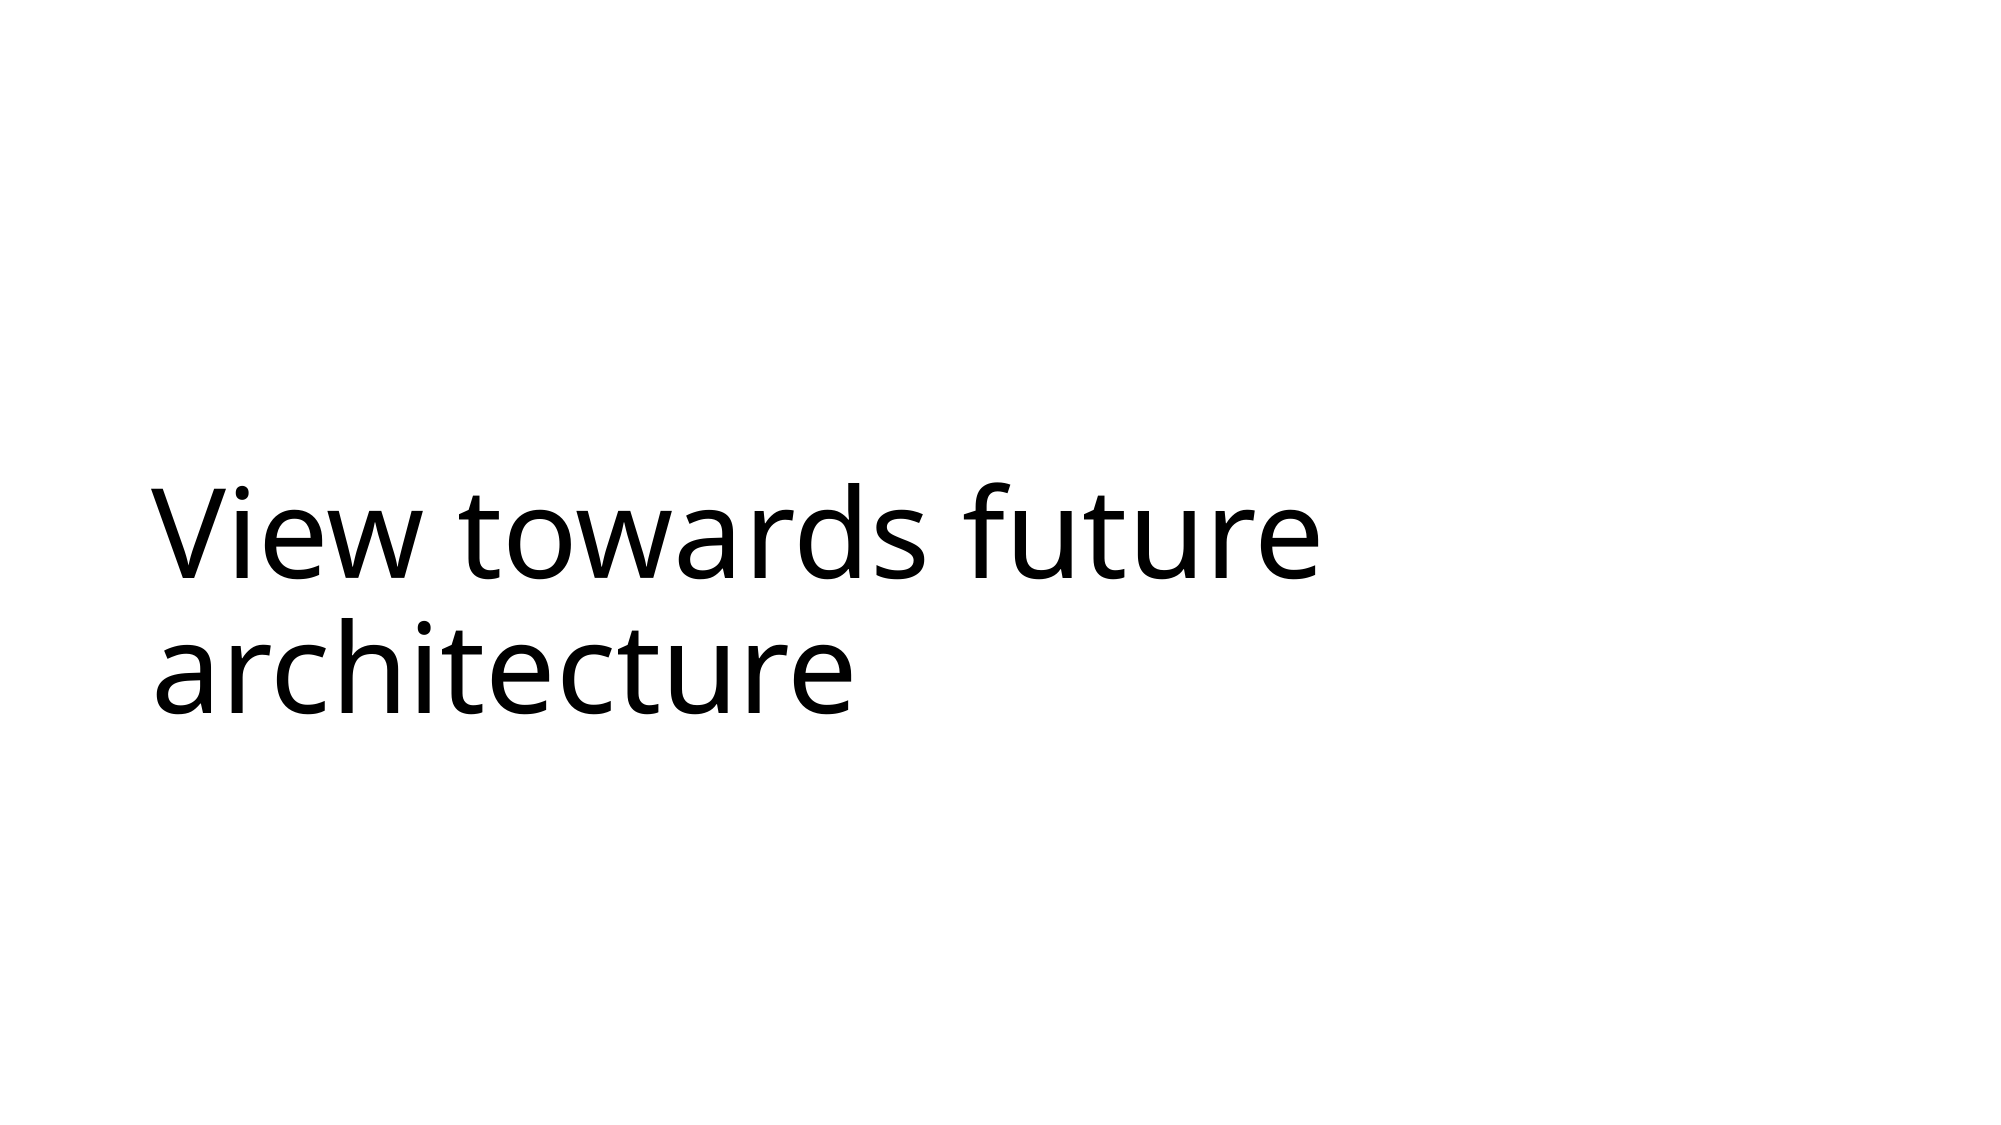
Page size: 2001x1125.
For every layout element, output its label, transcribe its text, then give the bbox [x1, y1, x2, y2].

title View towards future architecture [136, 280, 1862, 749]
